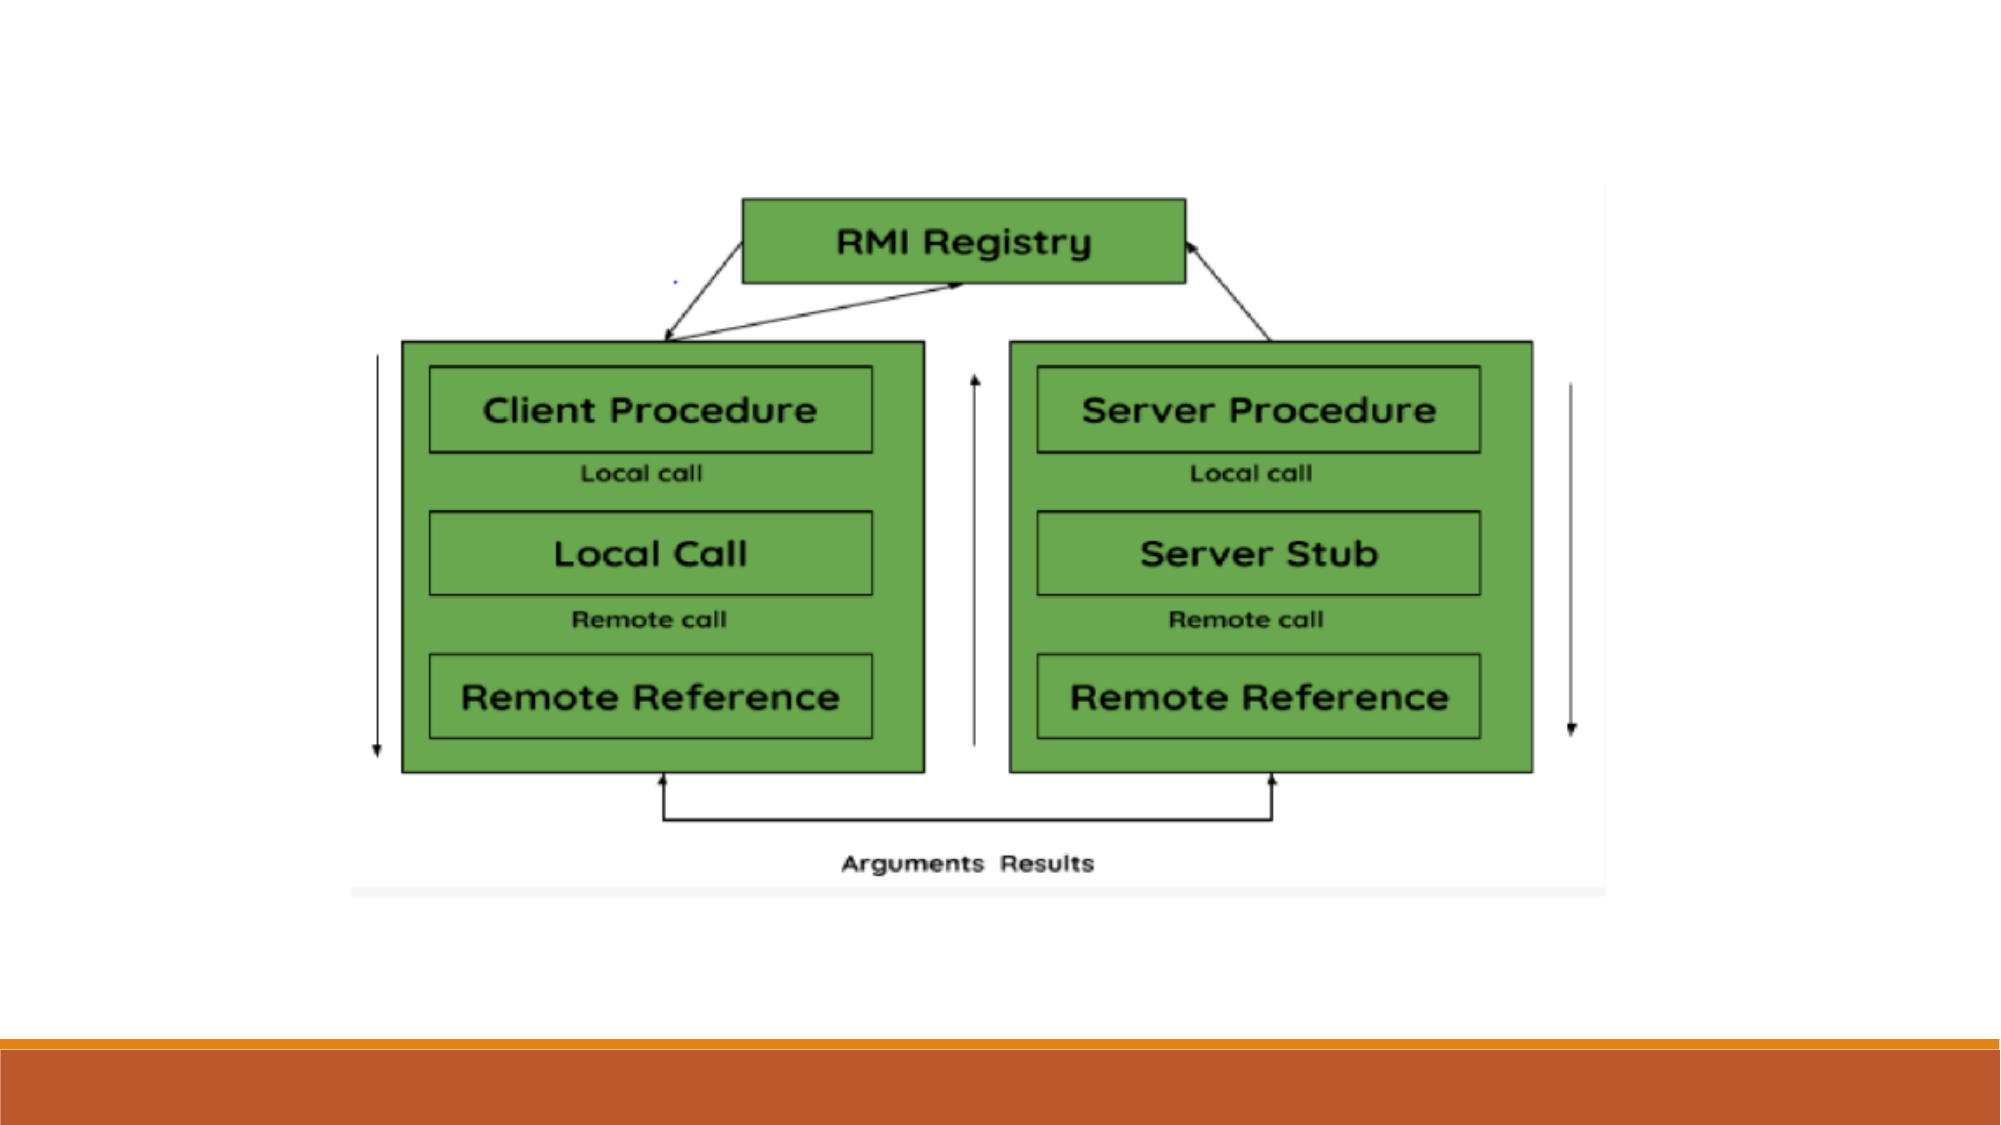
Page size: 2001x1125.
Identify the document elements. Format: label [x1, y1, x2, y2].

picture [351, 184, 1607, 914]
